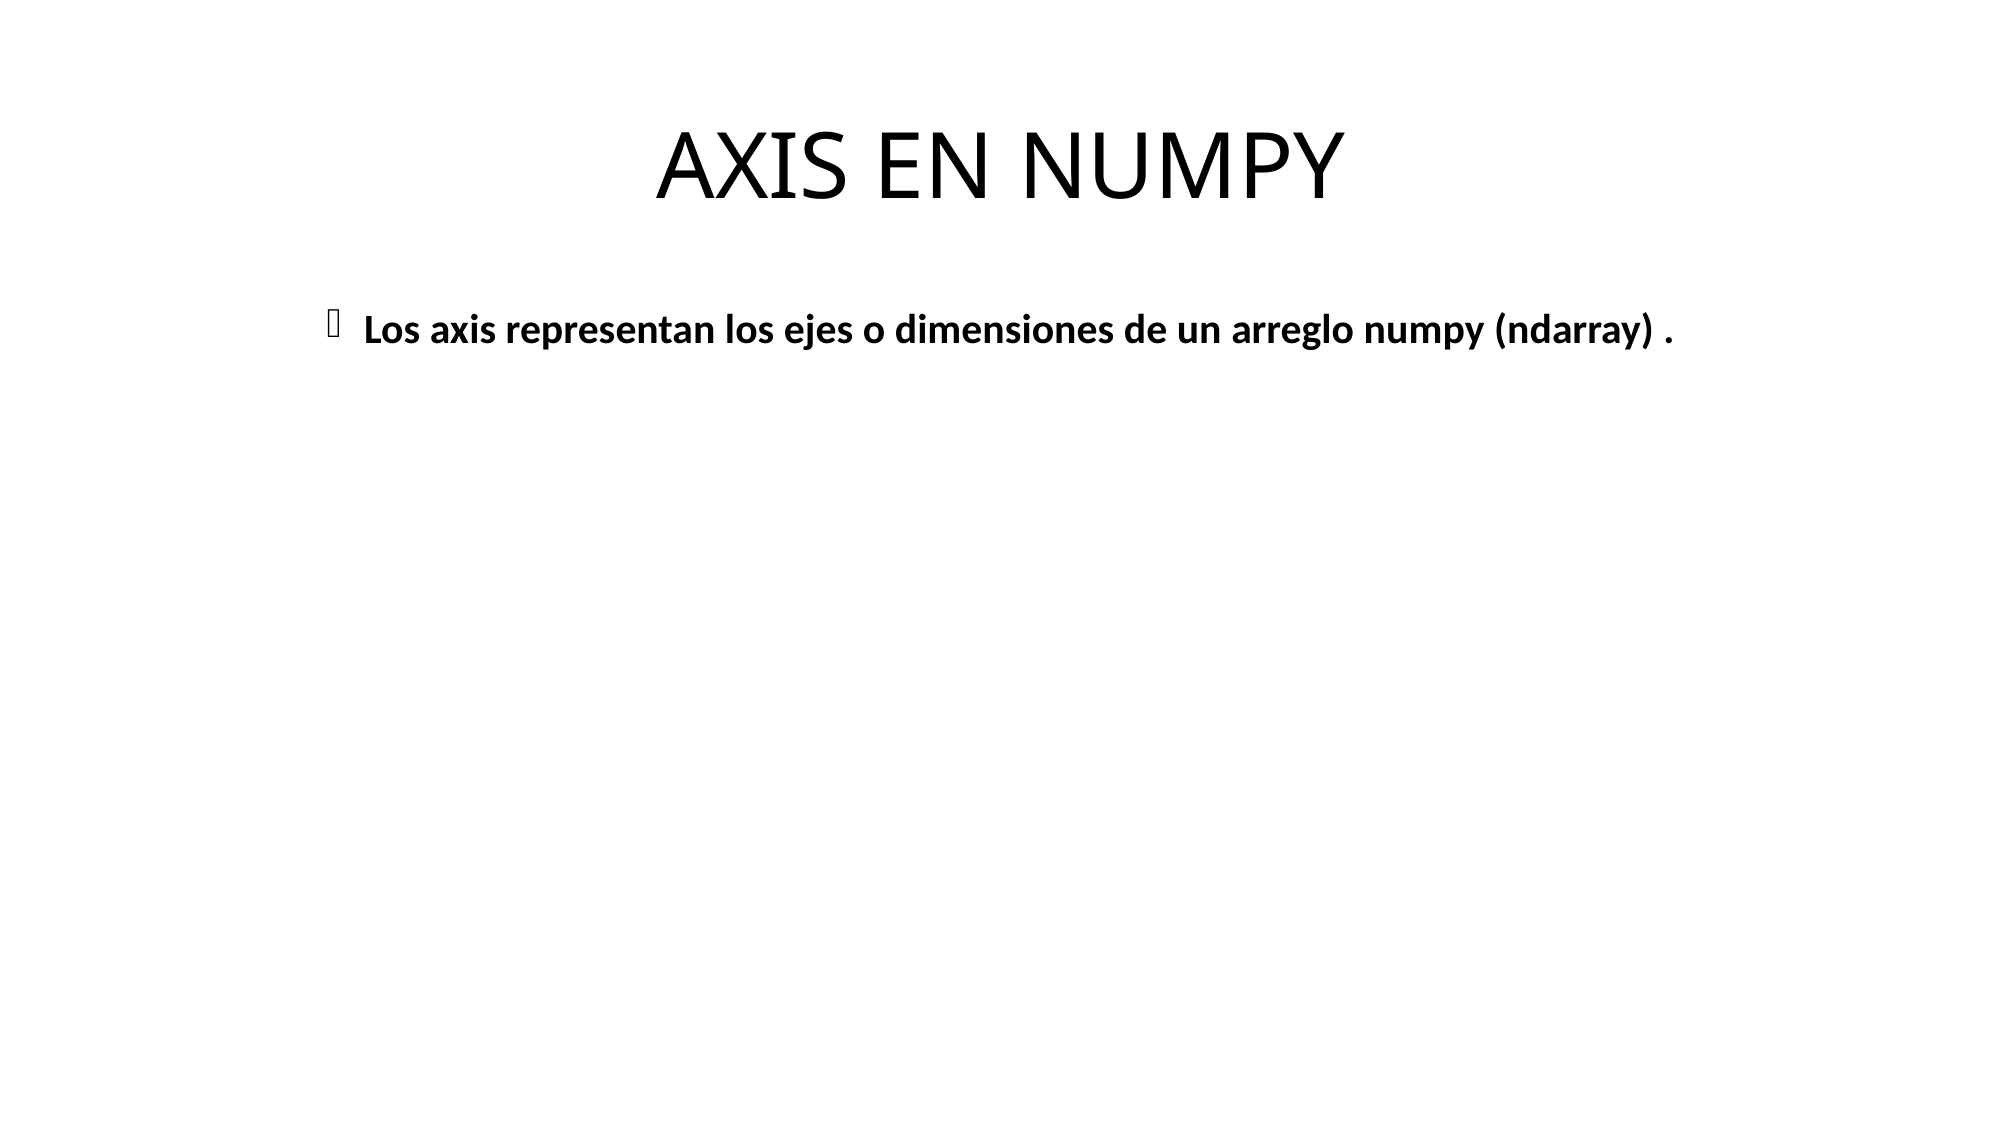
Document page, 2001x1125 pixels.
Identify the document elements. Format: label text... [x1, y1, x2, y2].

list Los axis representan los ejes o dimensiones de un arreglo numpy (ndarray) . [138, 299, 1864, 1014]
title AXIS EN NUMPY [138, 60, 1864, 278]
